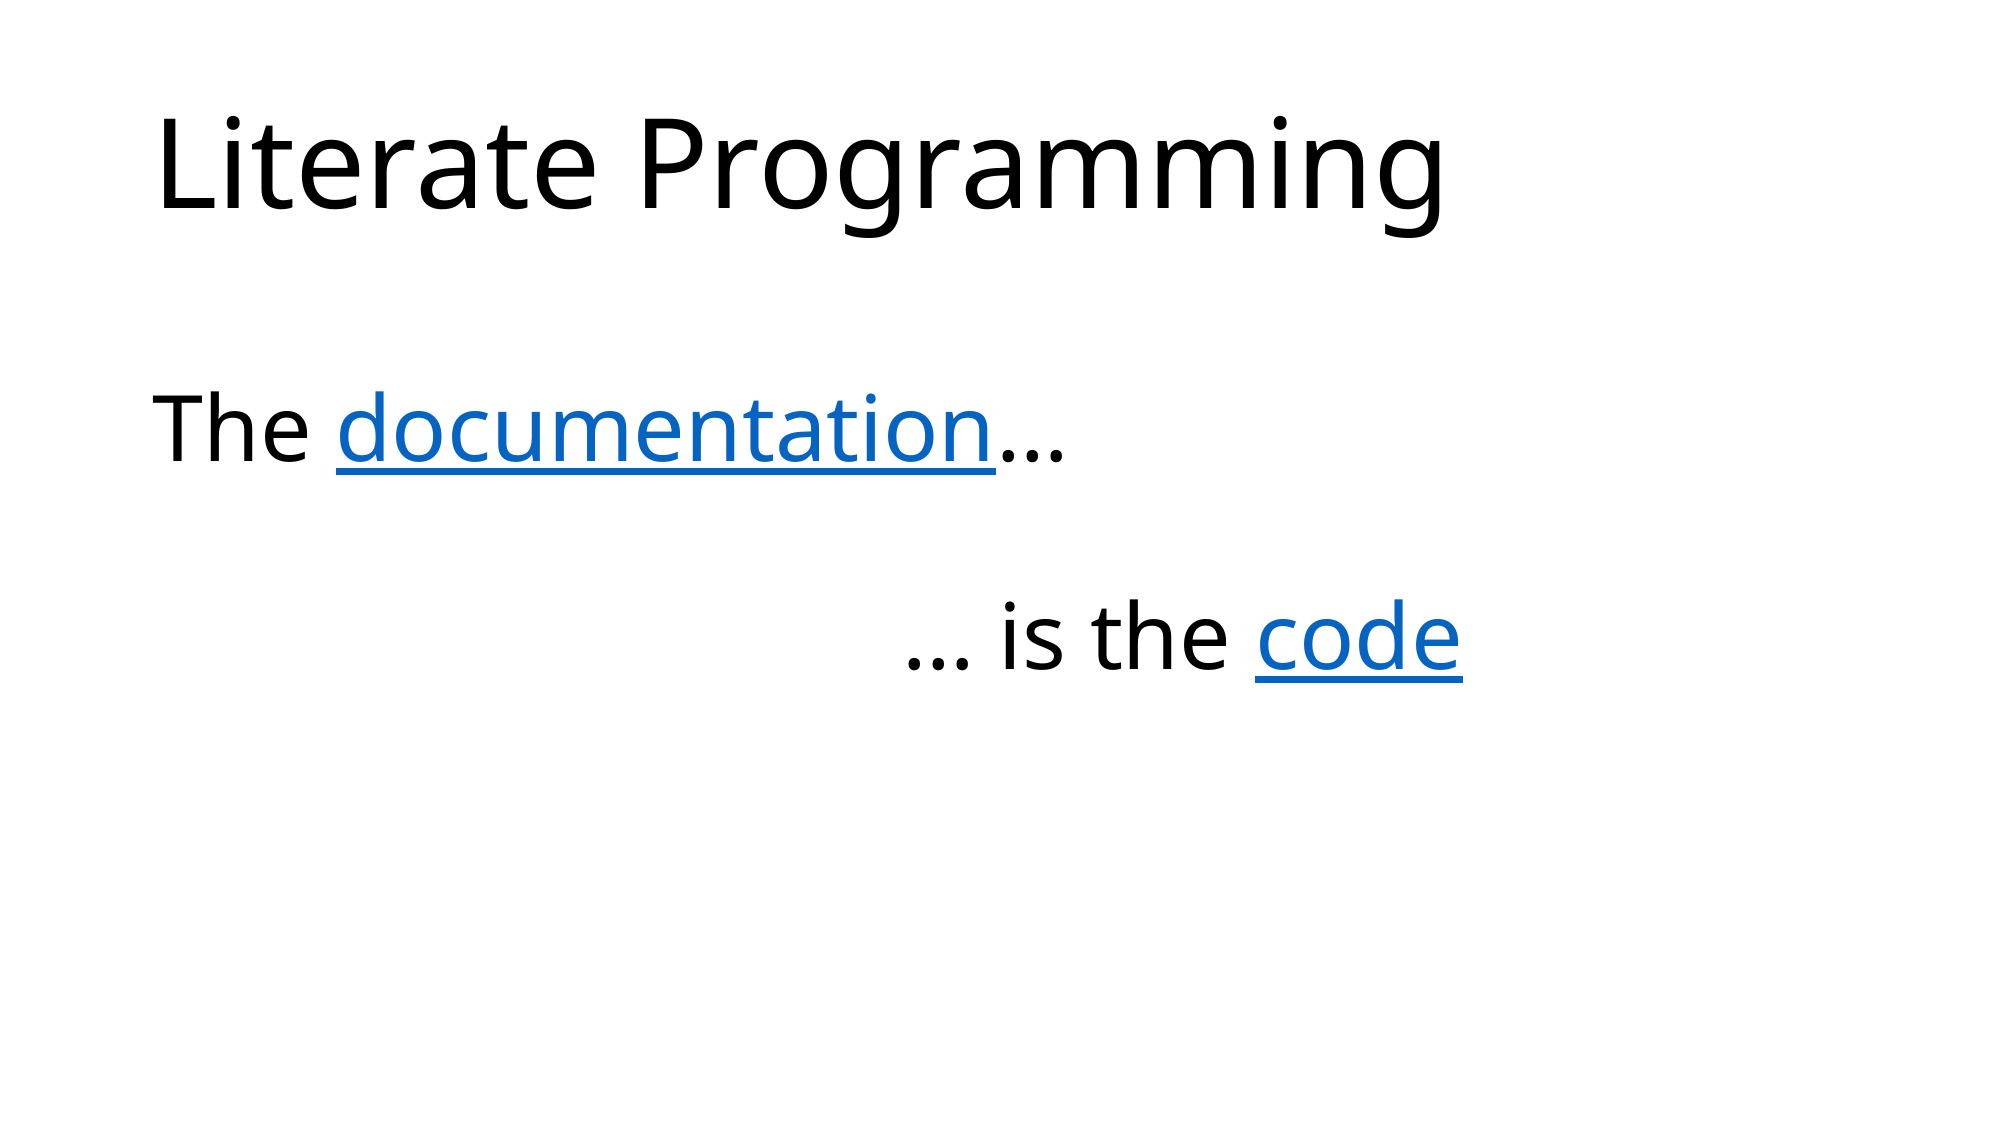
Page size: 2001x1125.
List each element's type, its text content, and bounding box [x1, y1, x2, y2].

title Literate Programming [137, 59, 1863, 278]
list The documentation… … is the code [137, 299, 1863, 1014]
